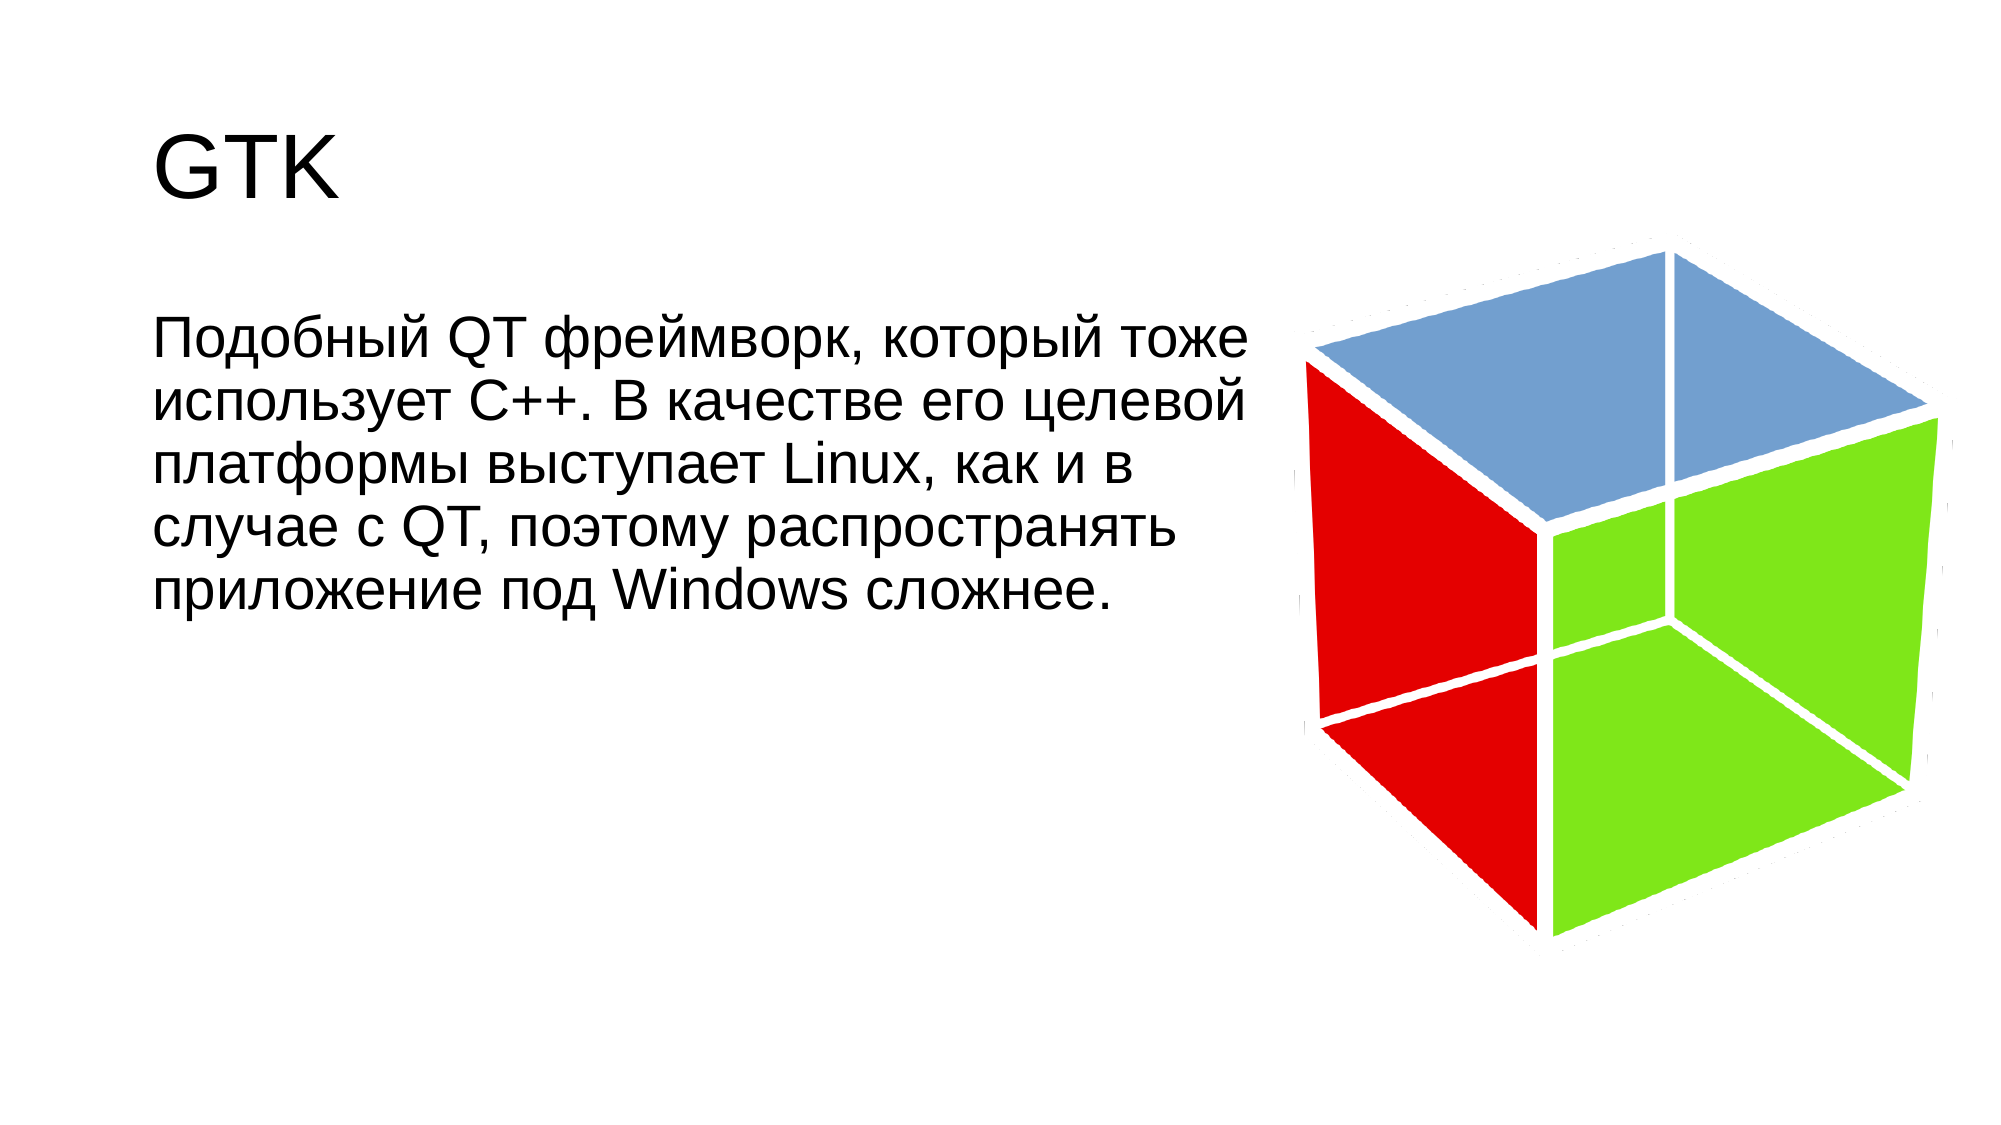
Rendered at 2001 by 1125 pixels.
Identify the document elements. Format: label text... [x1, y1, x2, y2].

list Подобный QT фреймворк, который тоже использует C++. В качестве его целевой платформы выступает Linux, как и в случае с QT, поэтому распространять приложение под Windows сложнее. [137, 299, 1301, 1014]
picture [1289, 233, 1958, 956]
title GTK [137, 59, 1863, 278]
